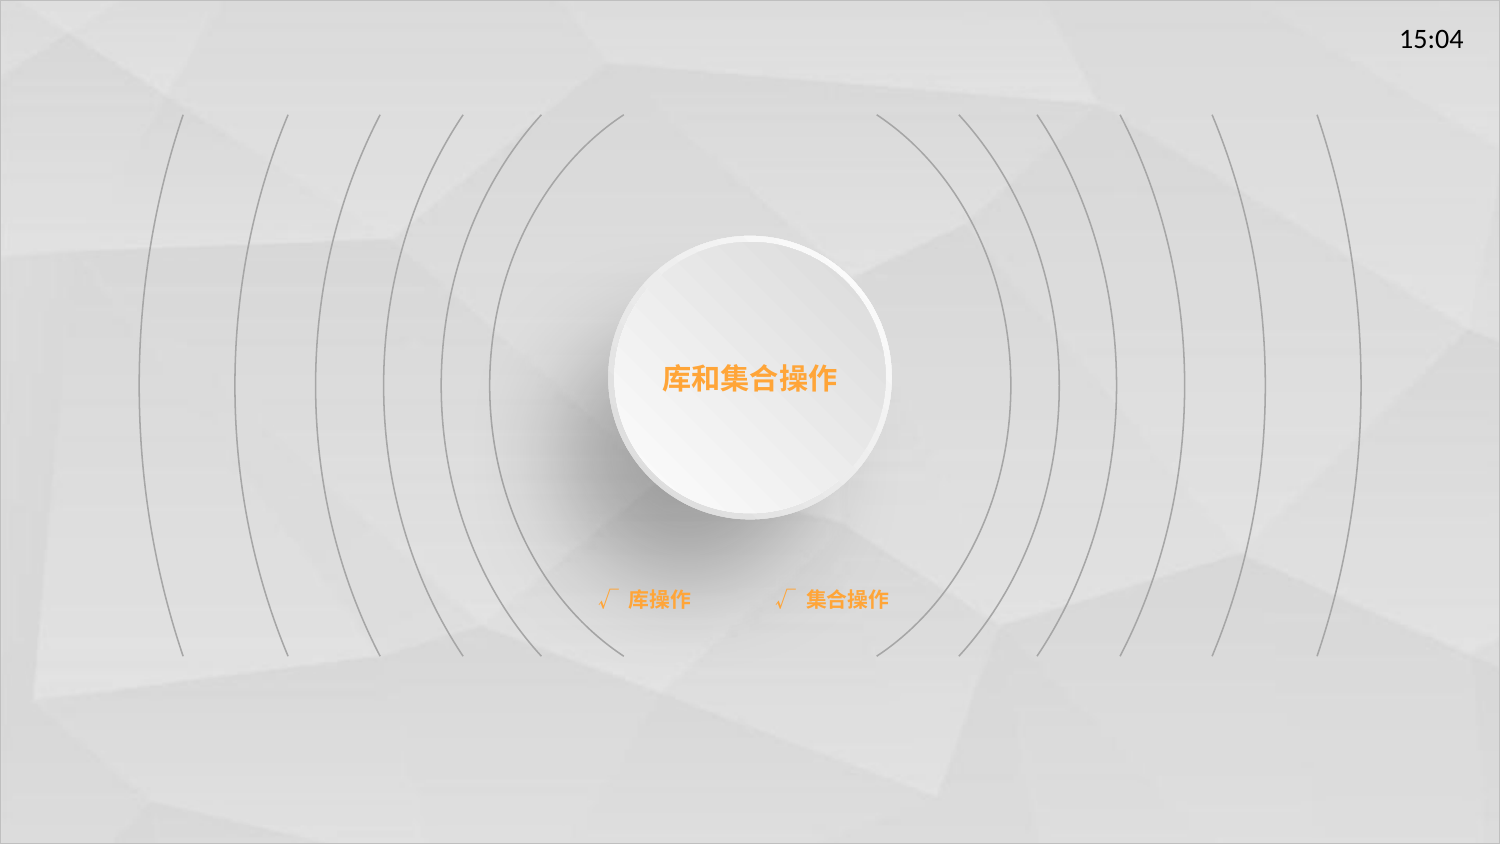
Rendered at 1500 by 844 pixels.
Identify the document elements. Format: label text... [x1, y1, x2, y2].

text_box [1037, 114, 1117, 657]
text_box [315, 114, 381, 657]
text_box [876, 114, 958, 612]
text_box [542, 114, 624, 355]
text_box [234, 114, 289, 657]
text_box [542, 555, 624, 657]
text_box [876, 617, 924, 657]
text_box [139, 114, 184, 657]
text_box [464, 114, 542, 657]
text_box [608, 235, 892, 520]
text_box [383, 114, 464, 657]
text_box [1317, 114, 1362, 657]
text_box [958, 114, 1037, 657]
text_box √ 库操作 [588, 581, 758, 617]
text_box [1212, 114, 1266, 657]
text_box [1120, 114, 1185, 657]
text_box √ 集合操作 [765, 581, 928, 617]
